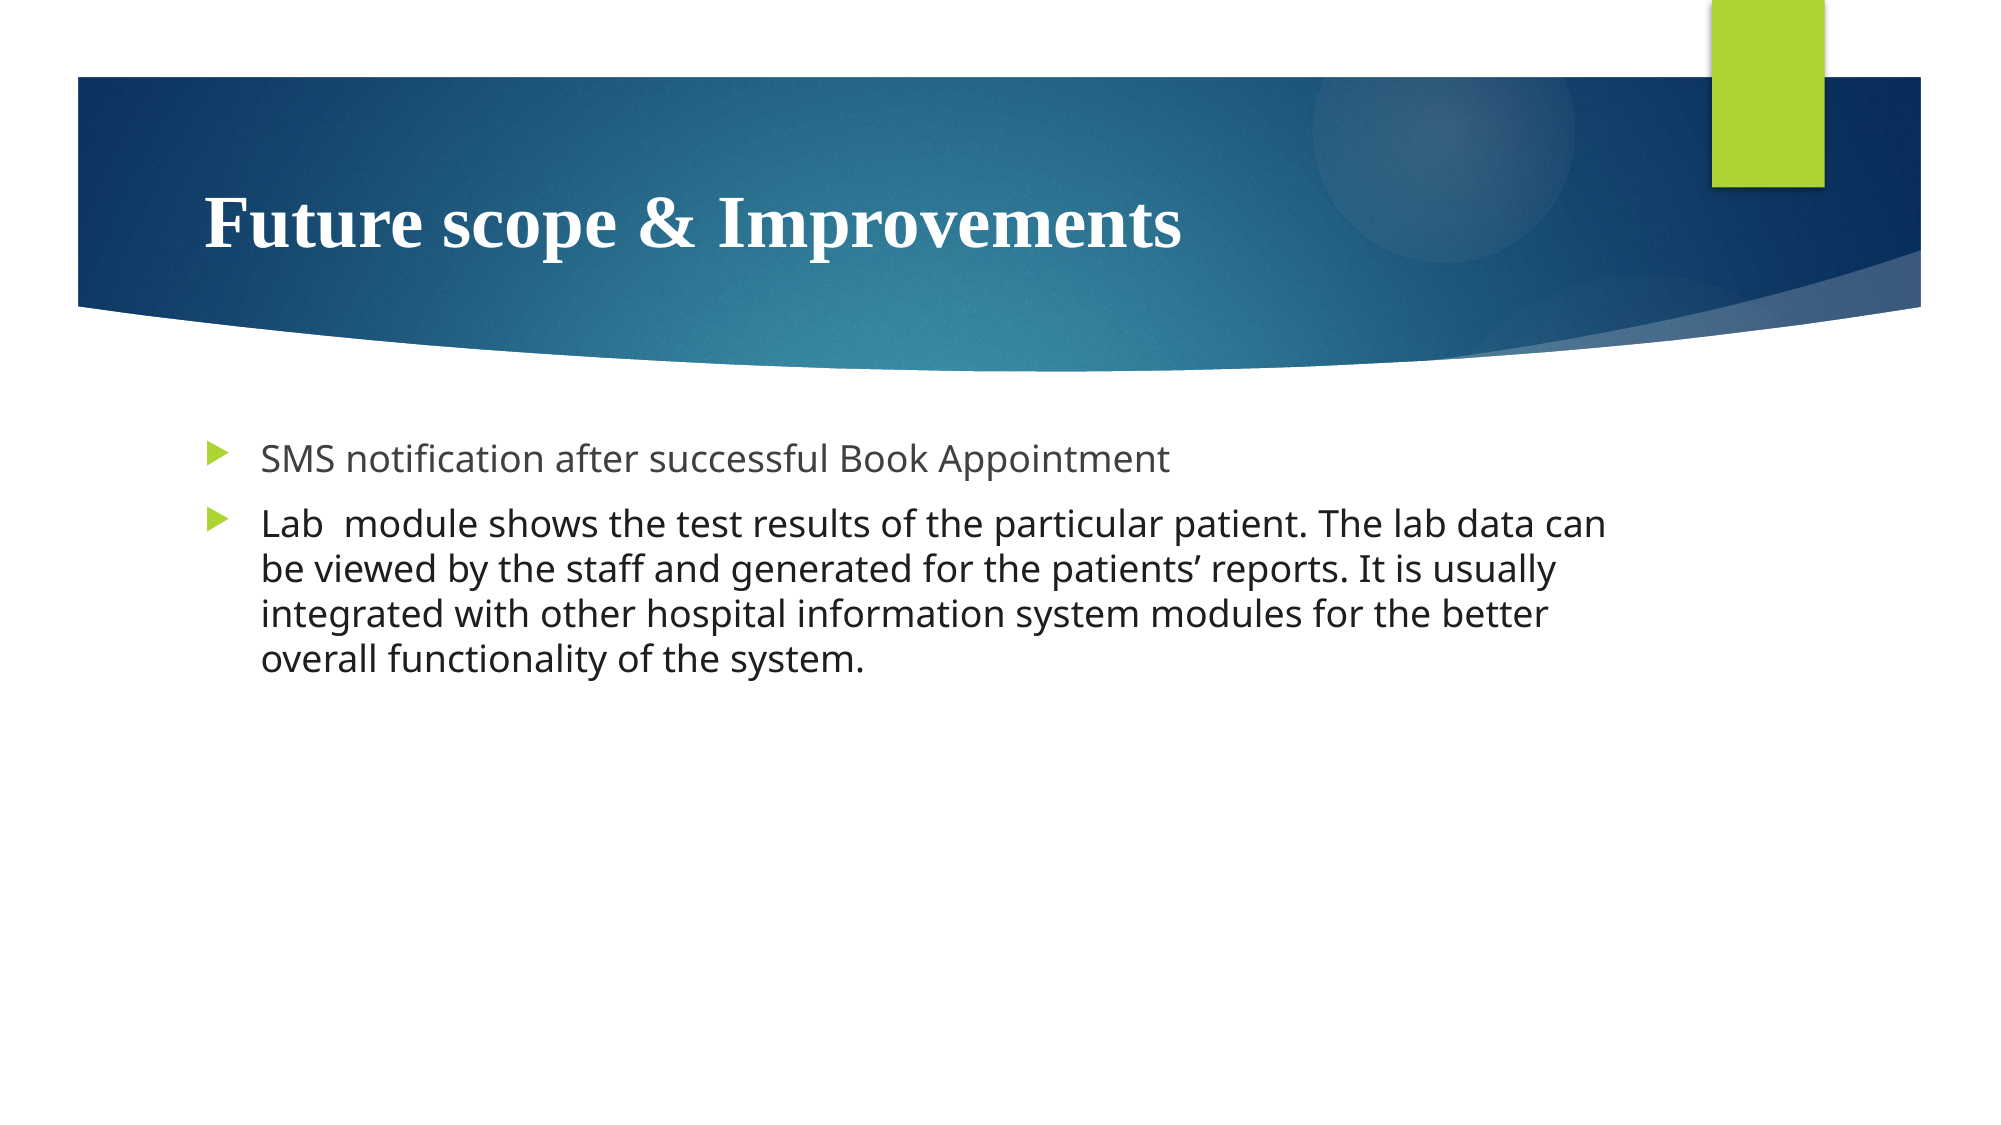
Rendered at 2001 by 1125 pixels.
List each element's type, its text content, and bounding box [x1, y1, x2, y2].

title Future scope & Improvements [189, 159, 1627, 276]
list SMS notification after successful Book Appointment Lab module shows the test results of the particular patient. The lab data can be viewed by the staff and generated for the patients’ reports. It is usually integrated with other hospital information system modules for the better overall functionality of the system. [189, 427, 1627, 988]
